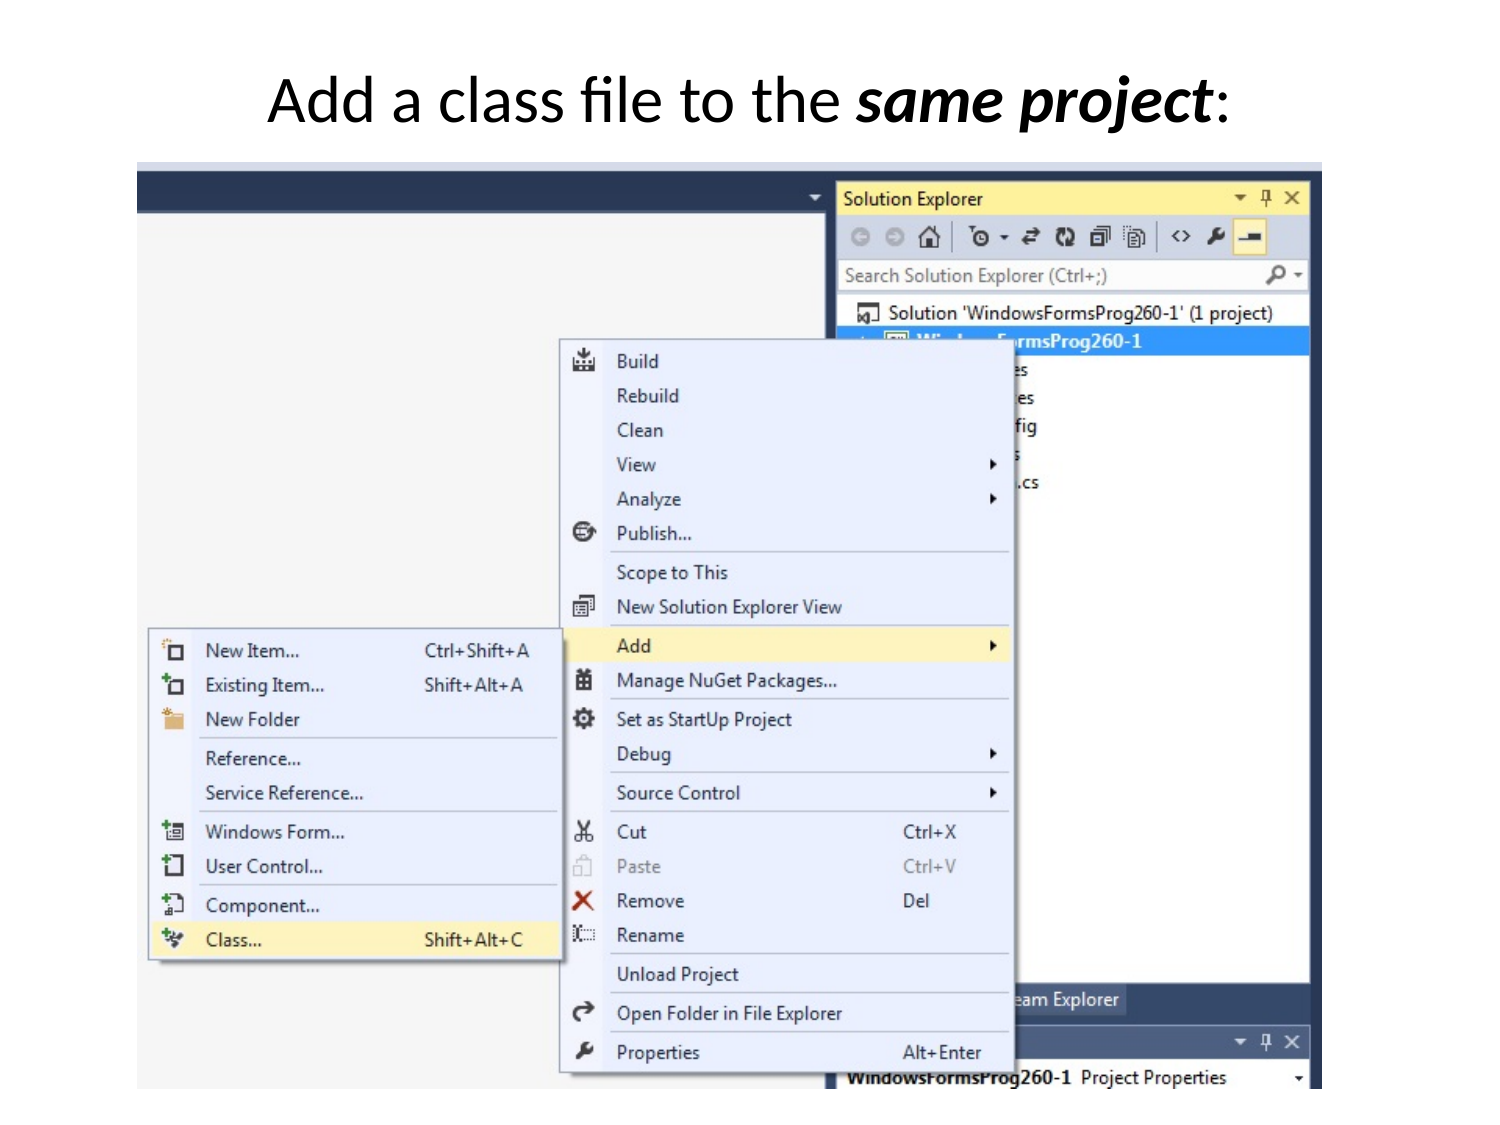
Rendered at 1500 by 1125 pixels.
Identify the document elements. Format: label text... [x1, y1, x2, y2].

title Add a class file to the same project: [75, 37, 1425, 155]
picture [137, 162, 1323, 1090]
